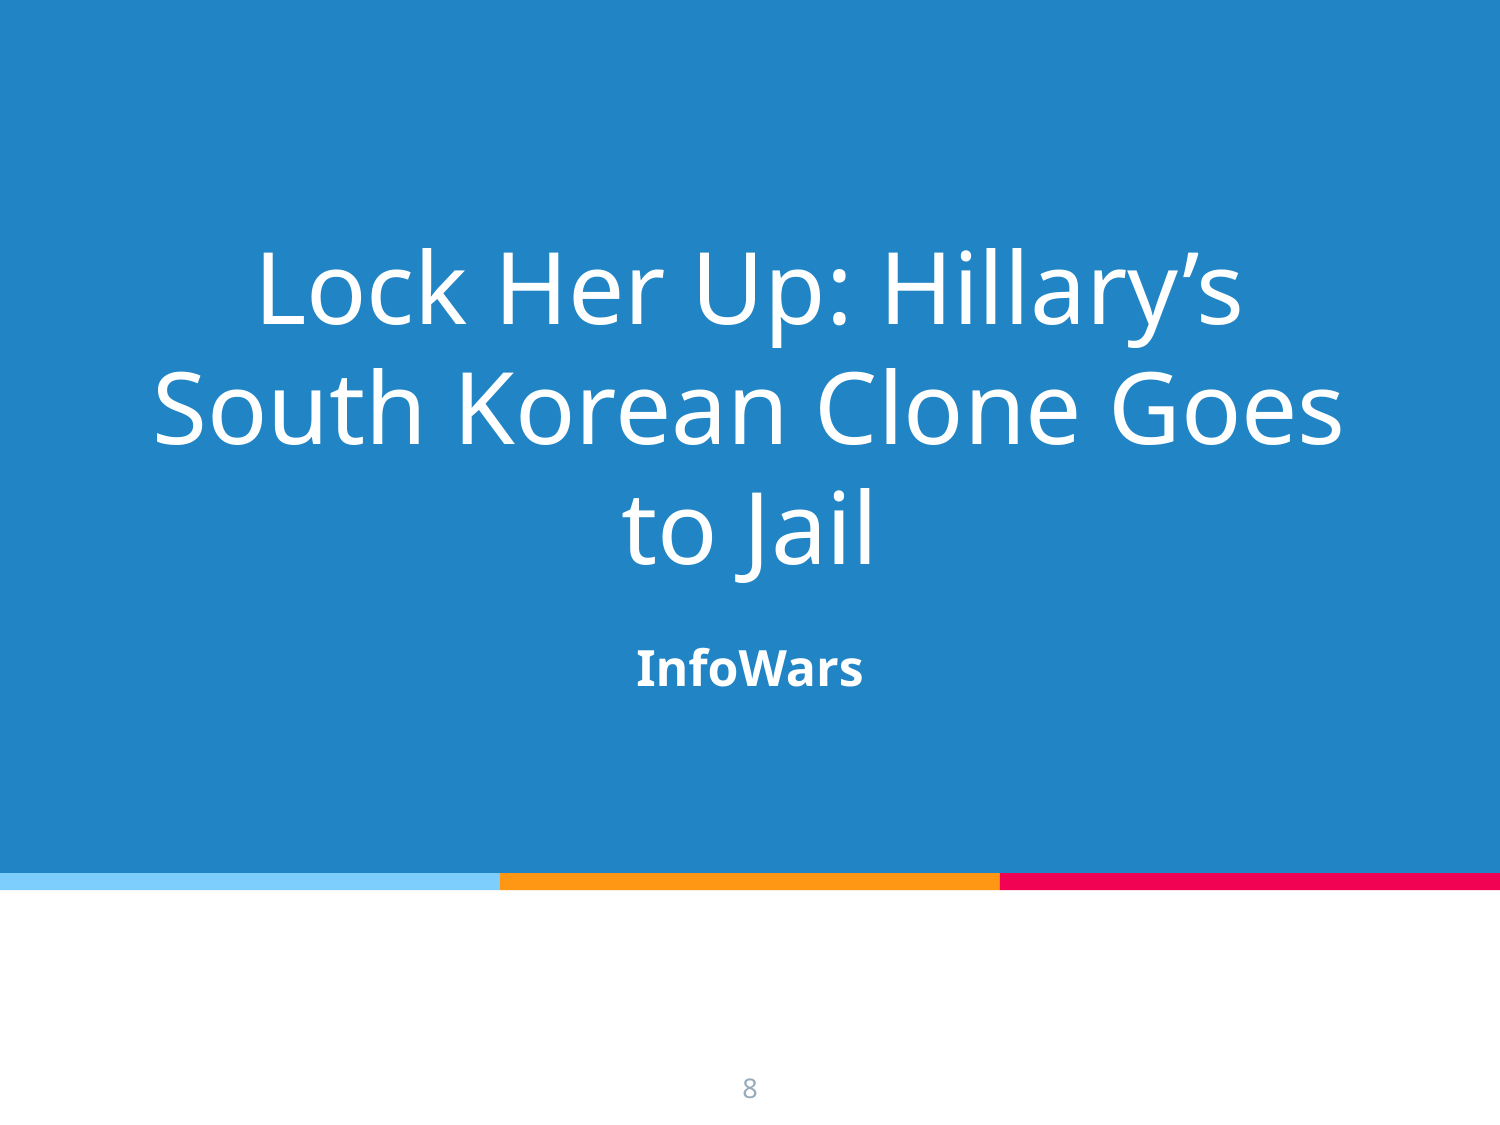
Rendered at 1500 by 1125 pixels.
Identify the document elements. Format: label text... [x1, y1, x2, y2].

slide_number ‹#› [0, 1056, 1500, 1125]
subtitle InfoWars [112, 621, 1388, 793]
title Lock Her Up: Hillary’s South Korean Clone Goes to Jail [112, 346, 1388, 600]
